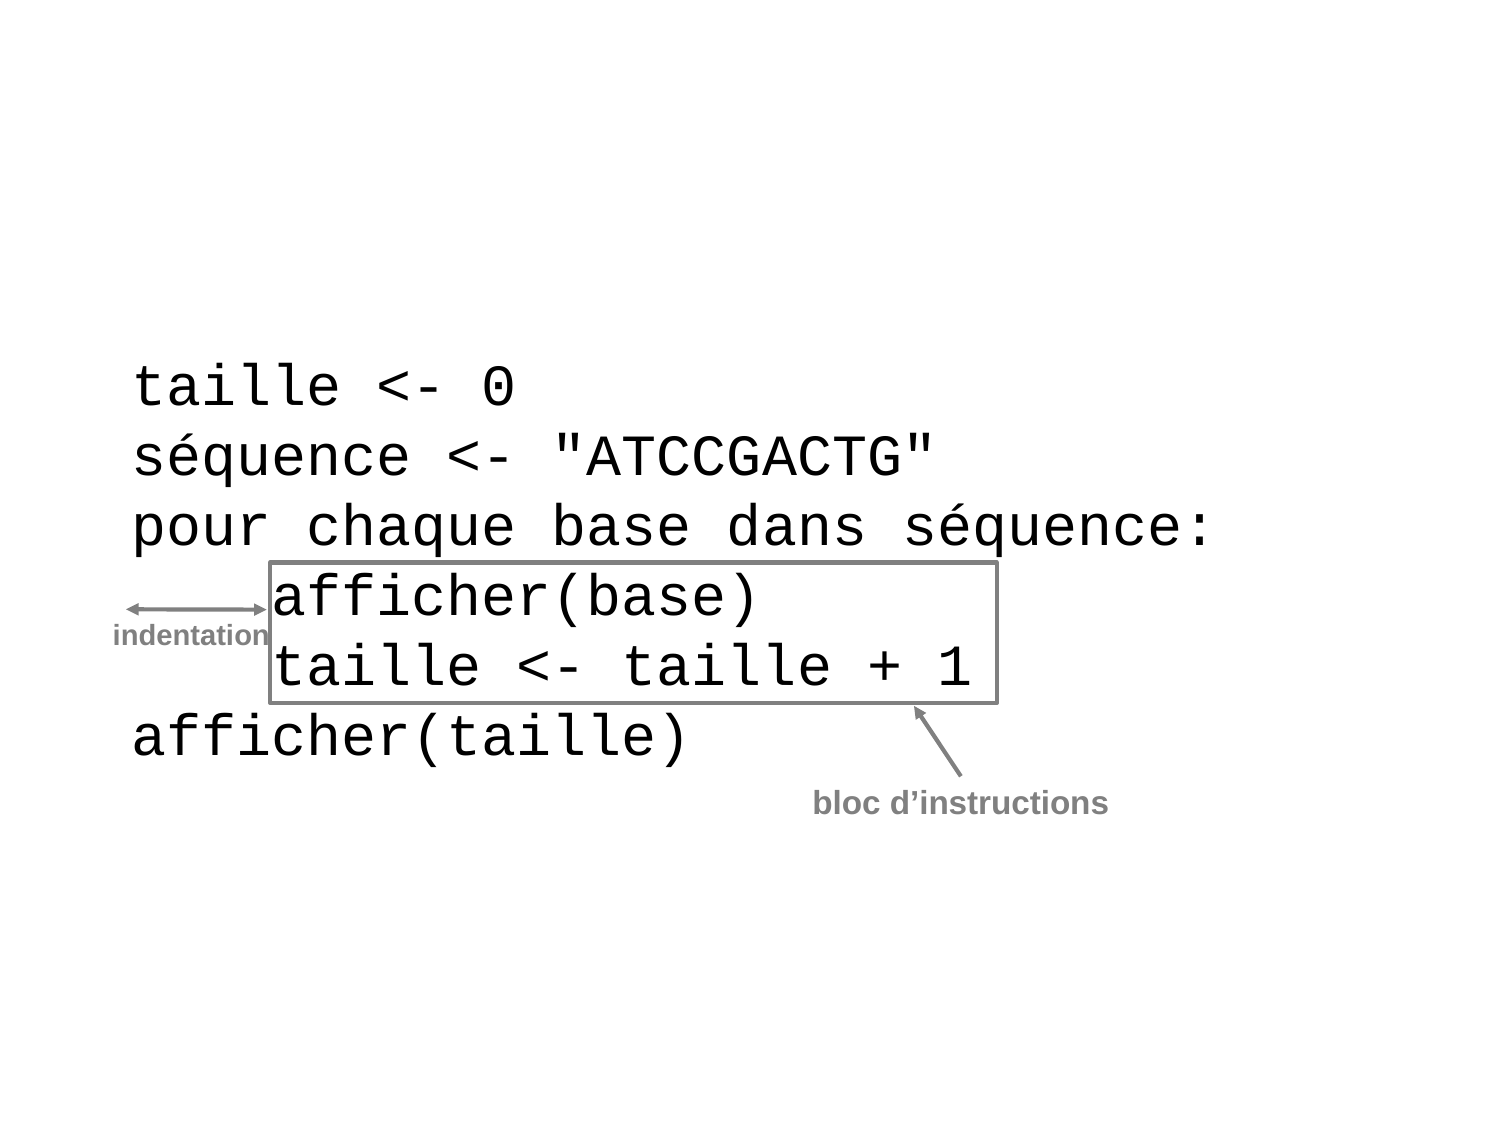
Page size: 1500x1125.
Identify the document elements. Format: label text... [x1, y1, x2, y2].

text_box [268, 560, 999, 705]
text_box taille <- 0 séquence <- "ATCCGACTG" pour chaque base dans séquence: afficher(base) taille <- taille + 1 afficher(taille) [117, 339, 1407, 845]
text_box indentation [15, 609, 368, 659]
text_box bloc d’instructions [761, 773, 1161, 829]
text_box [902, 717, 973, 765]
